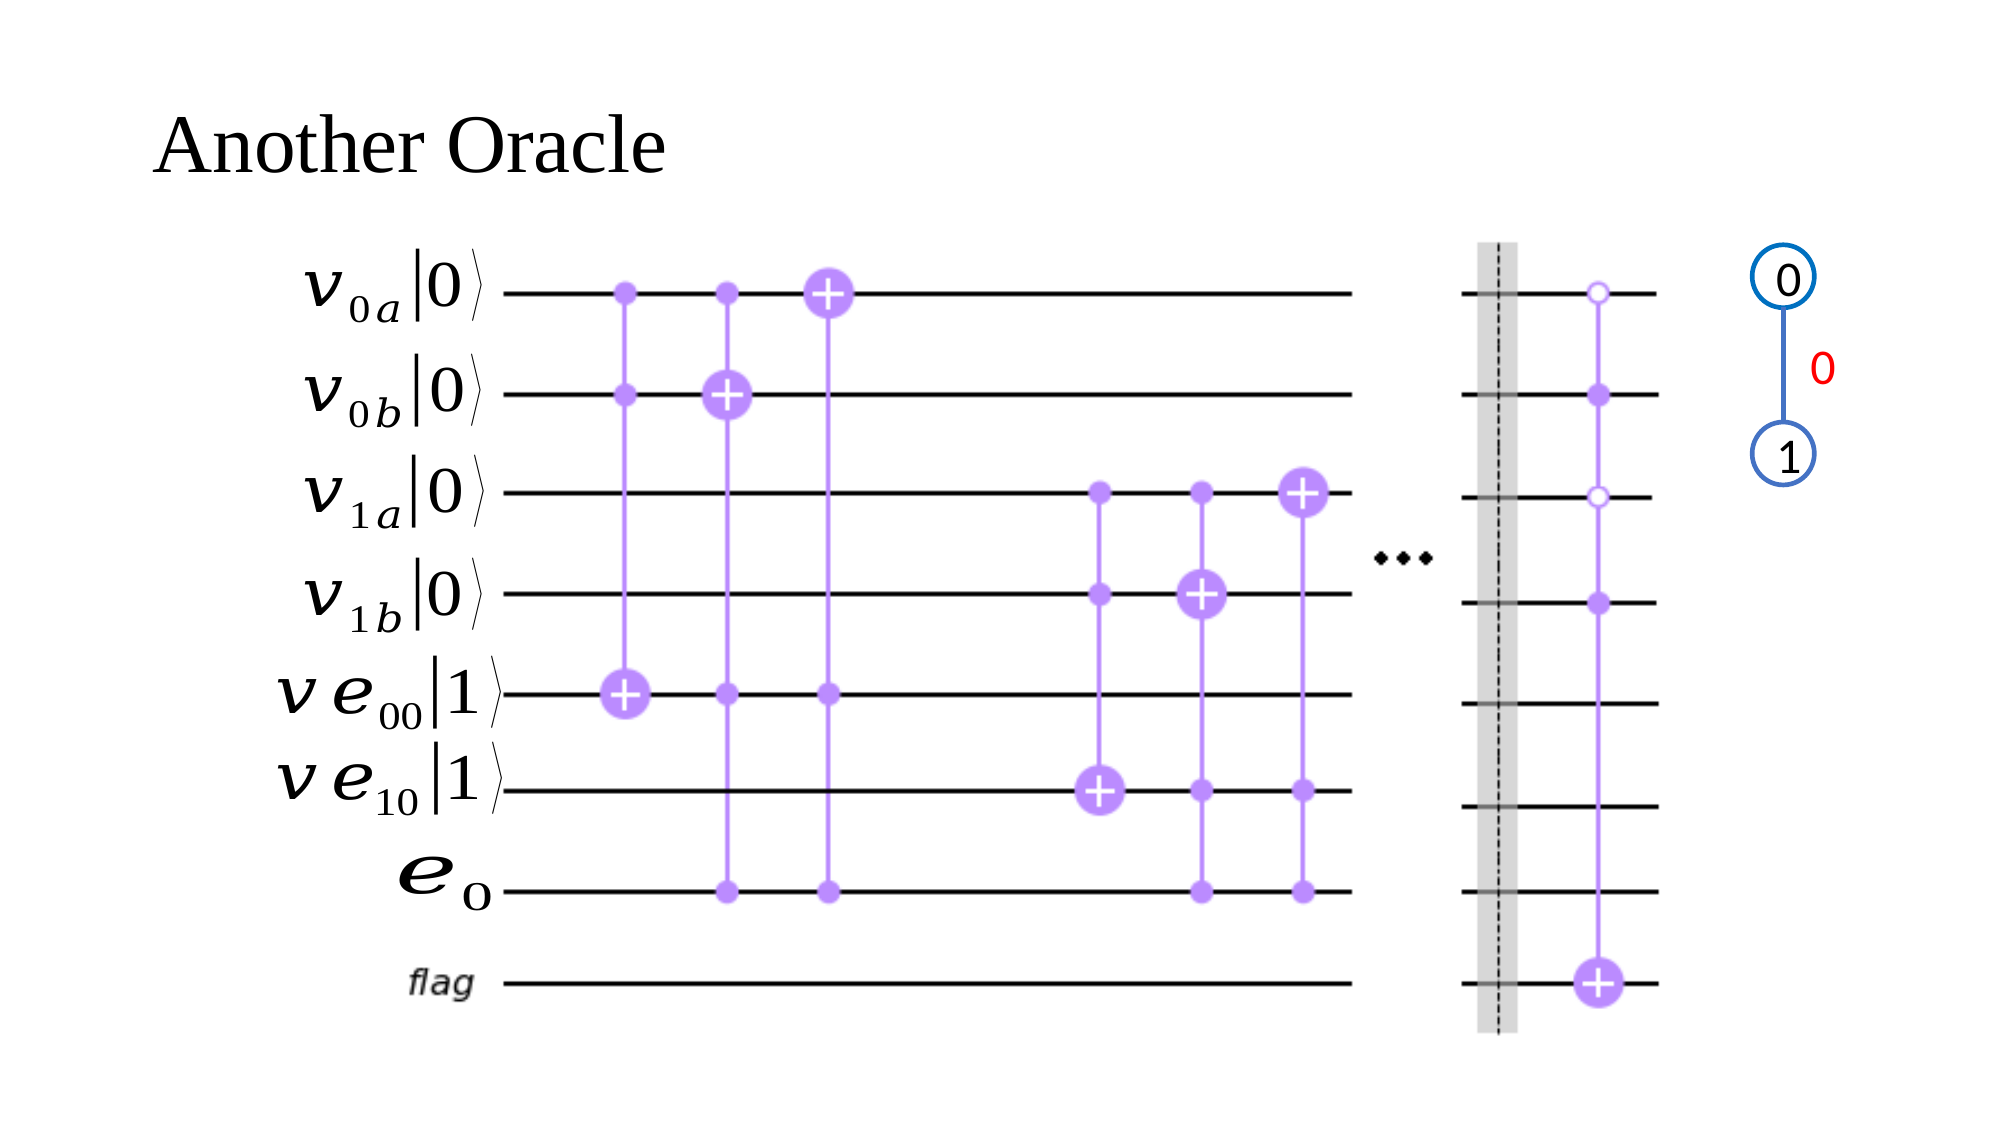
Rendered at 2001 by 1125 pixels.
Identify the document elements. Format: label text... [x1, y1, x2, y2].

title Another Oracle [137, 37, 1863, 255]
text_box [1752, 244, 1863, 485]
picture [390, 187, 1722, 1112]
